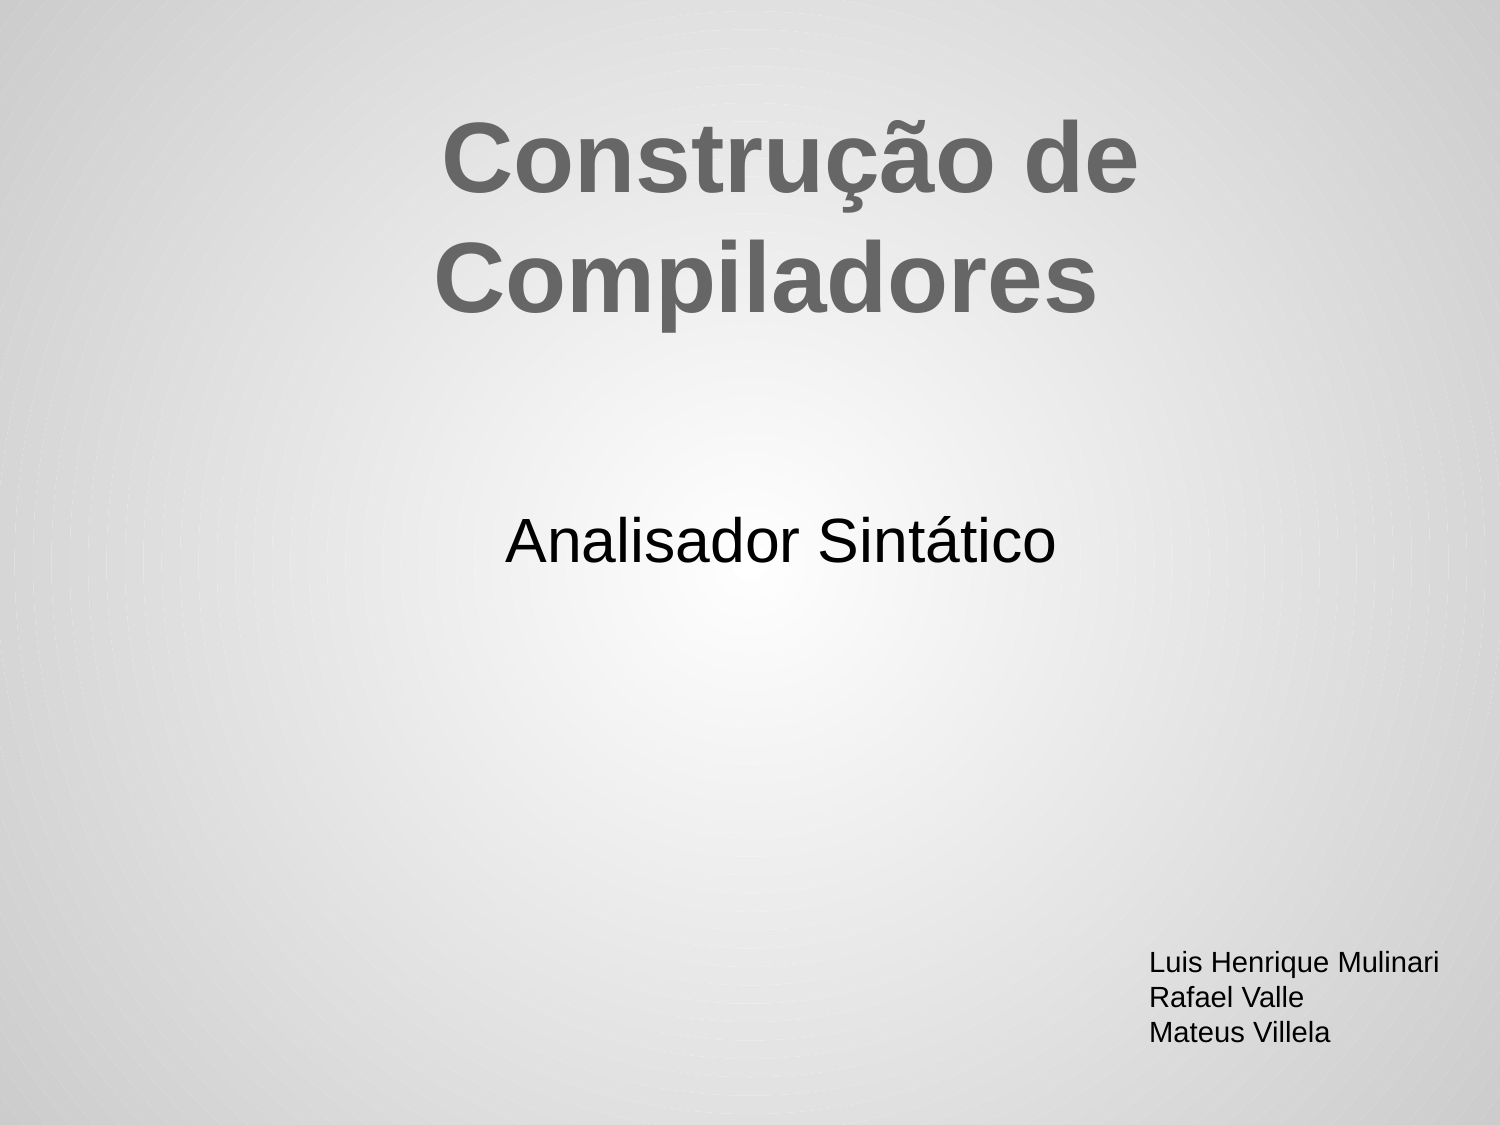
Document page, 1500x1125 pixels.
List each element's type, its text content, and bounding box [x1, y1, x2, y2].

subtitle Analisador Sintático [128, 484, 1404, 657]
text_box Luis Henrique Mulinari Rafael Valle Mateus Villela [1134, 928, 1472, 1084]
title Construção de Compiladores [128, 94, 1404, 348]
